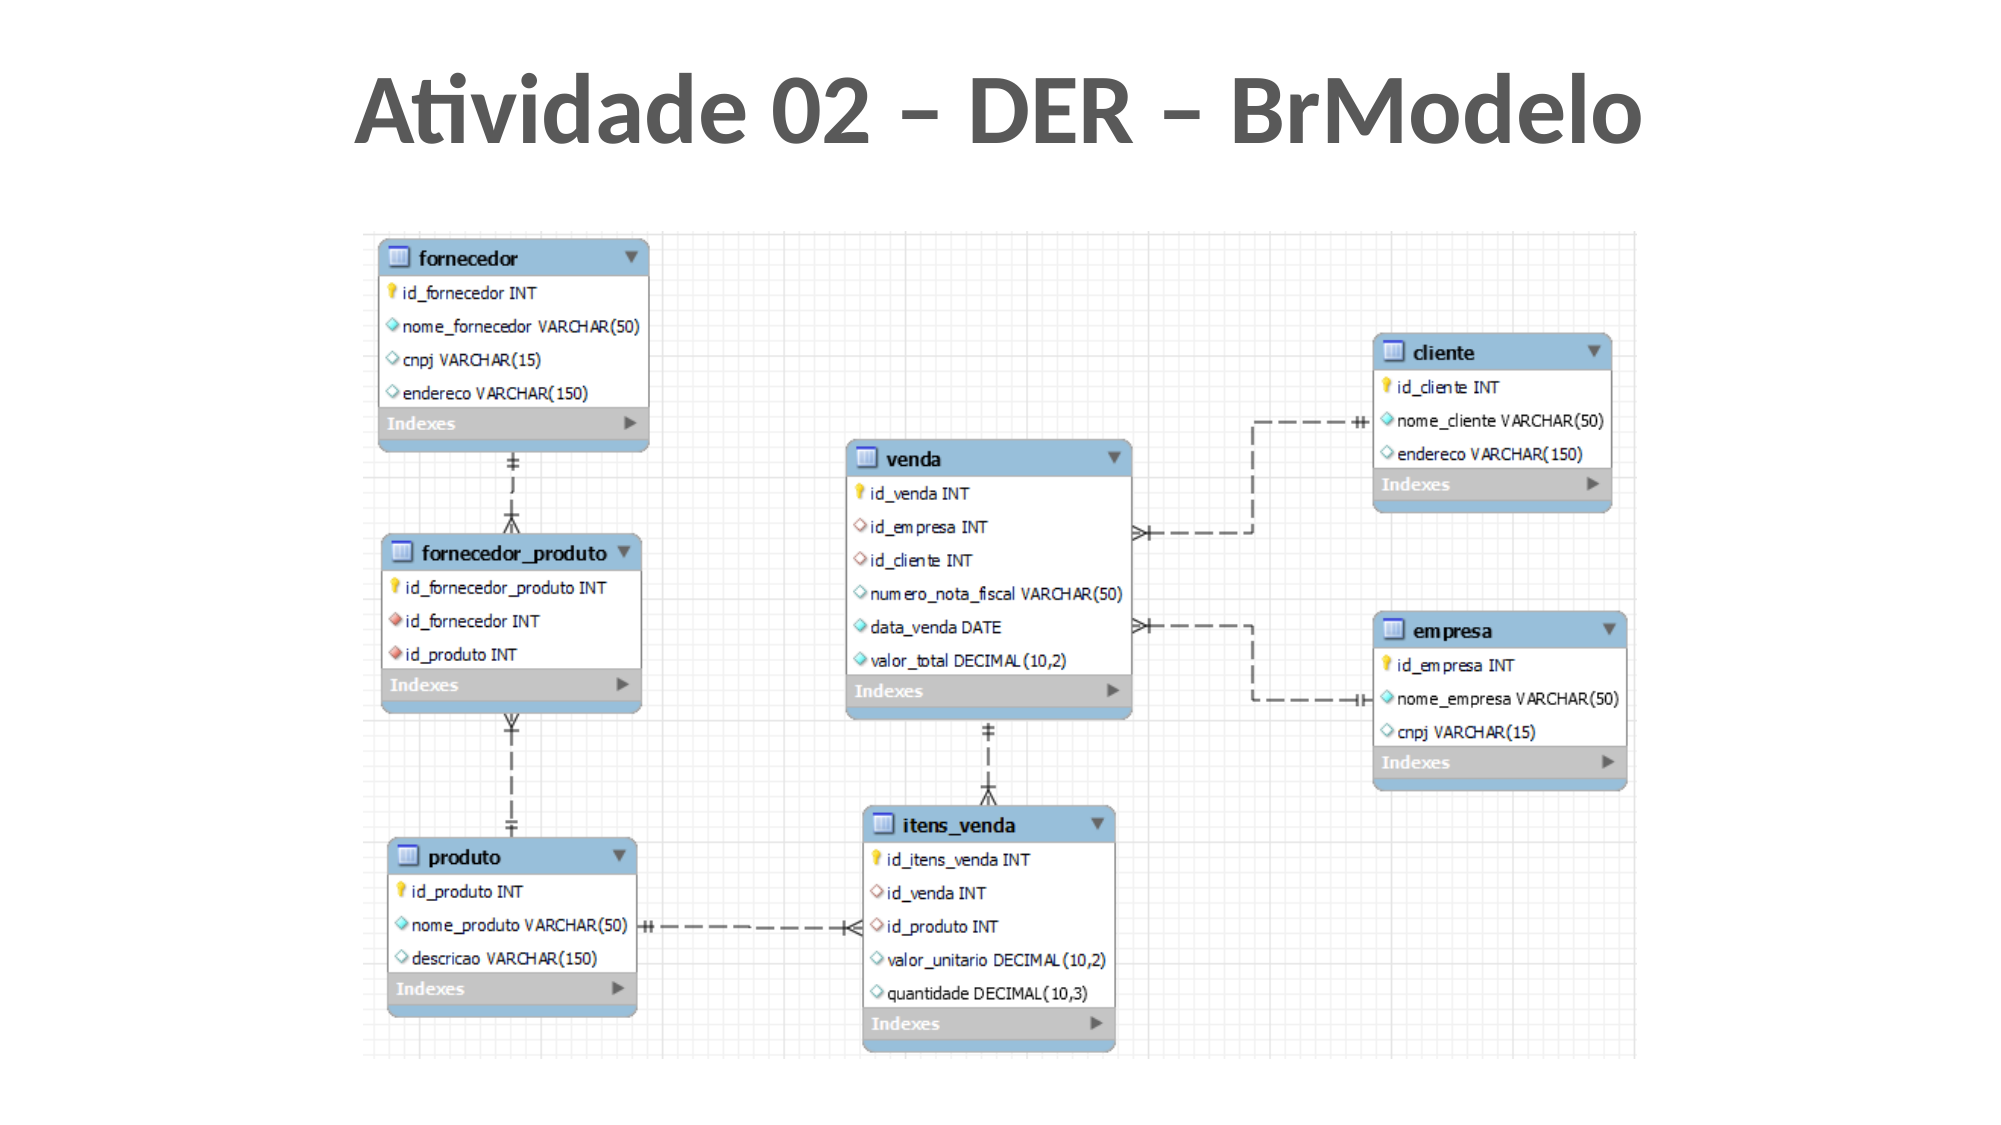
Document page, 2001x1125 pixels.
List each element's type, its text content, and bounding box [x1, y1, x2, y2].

text_box Atividade 02 – DER – BrModelo [42, 35, 1958, 171]
picture [363, 231, 1637, 1060]
